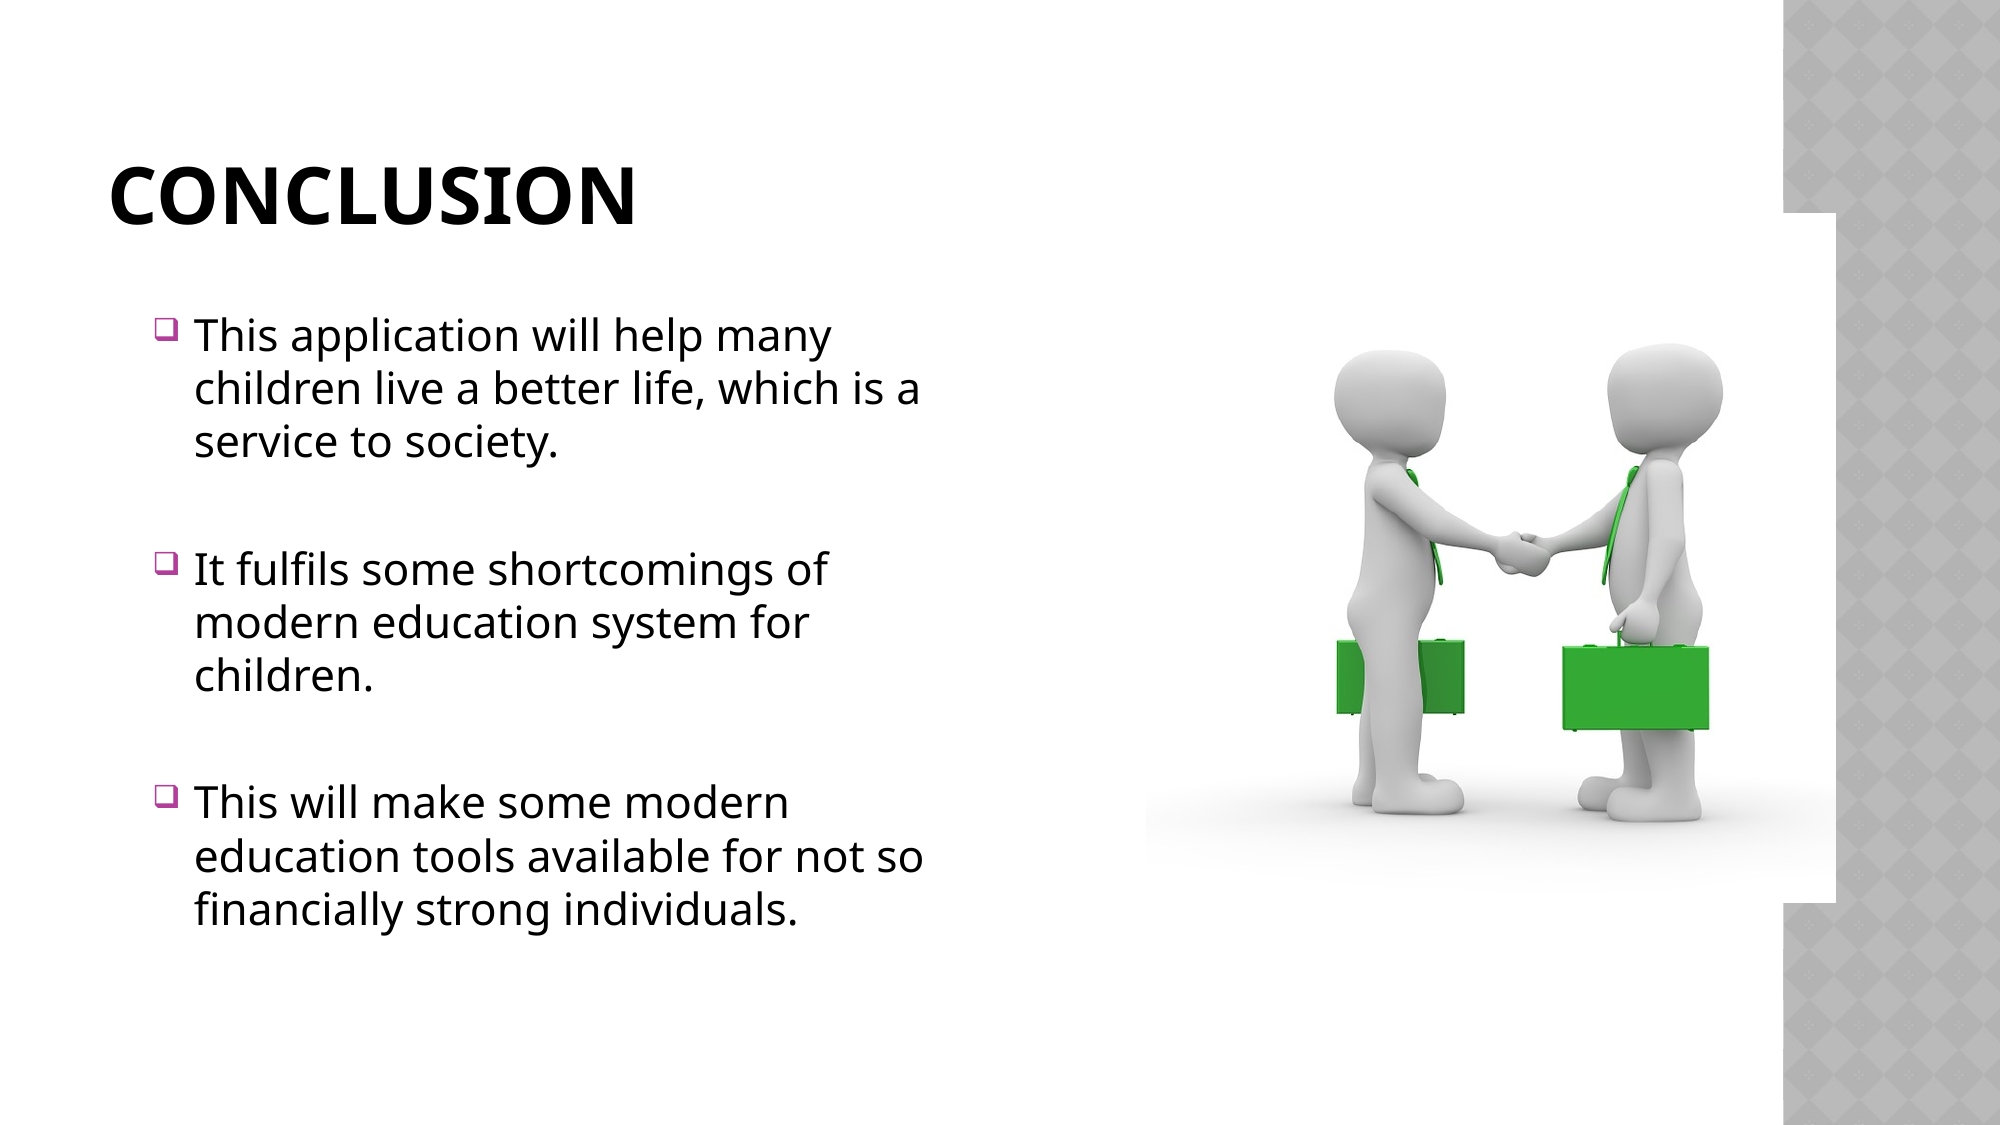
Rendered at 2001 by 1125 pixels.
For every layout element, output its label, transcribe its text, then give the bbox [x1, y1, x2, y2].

list This application will help many children live a better life, which is a service to society. It fulfils some shortcomings of modern education system for children. This will make some modern education tools available for not so financially strong individuals. [137, 299, 988, 949]
picture [1146, 213, 1836, 903]
title Conclusion [99, 52, 1684, 240]
